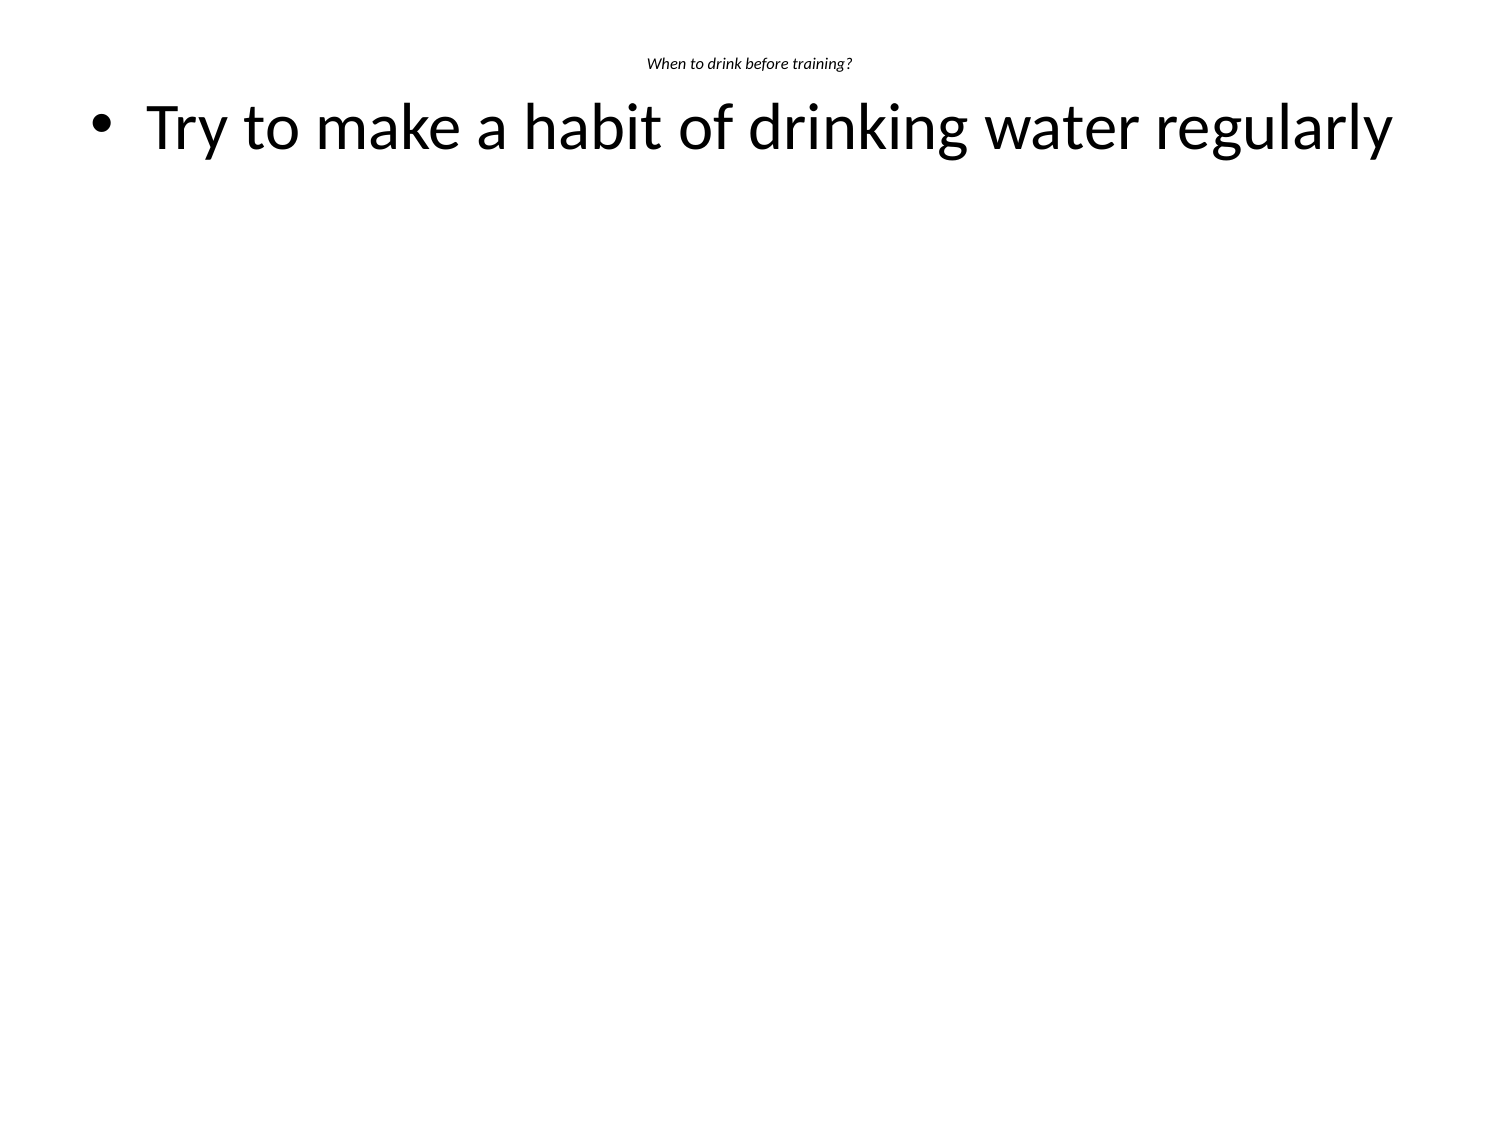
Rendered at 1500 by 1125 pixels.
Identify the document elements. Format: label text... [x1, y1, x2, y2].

title When to drink before training? [75, 45, 1425, 75]
list Try to make a habit of drinking water regularly [75, 75, 1425, 1005]
